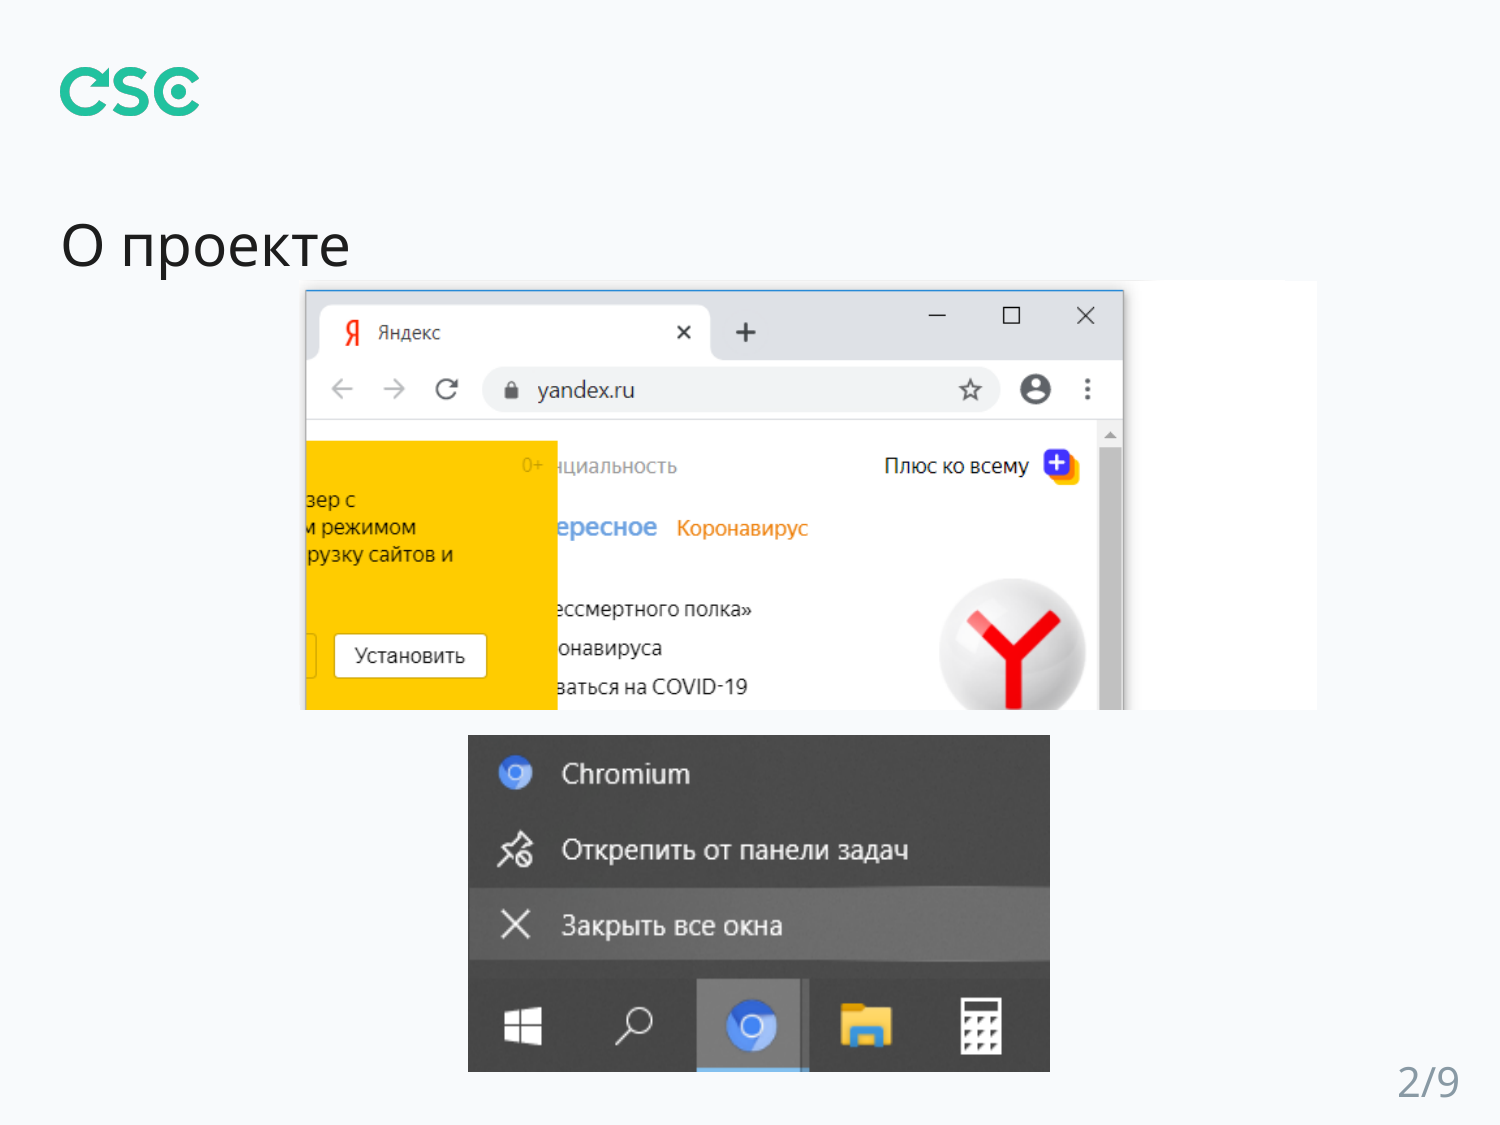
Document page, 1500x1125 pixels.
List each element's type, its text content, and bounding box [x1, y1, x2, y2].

picture [468, 735, 1050, 1072]
picture [60, 67, 199, 116]
picture [299, 280, 1317, 711]
text_box 2/9 [1382, 1060, 1500, 1125]
title О проекте [60, 192, 1458, 319]
